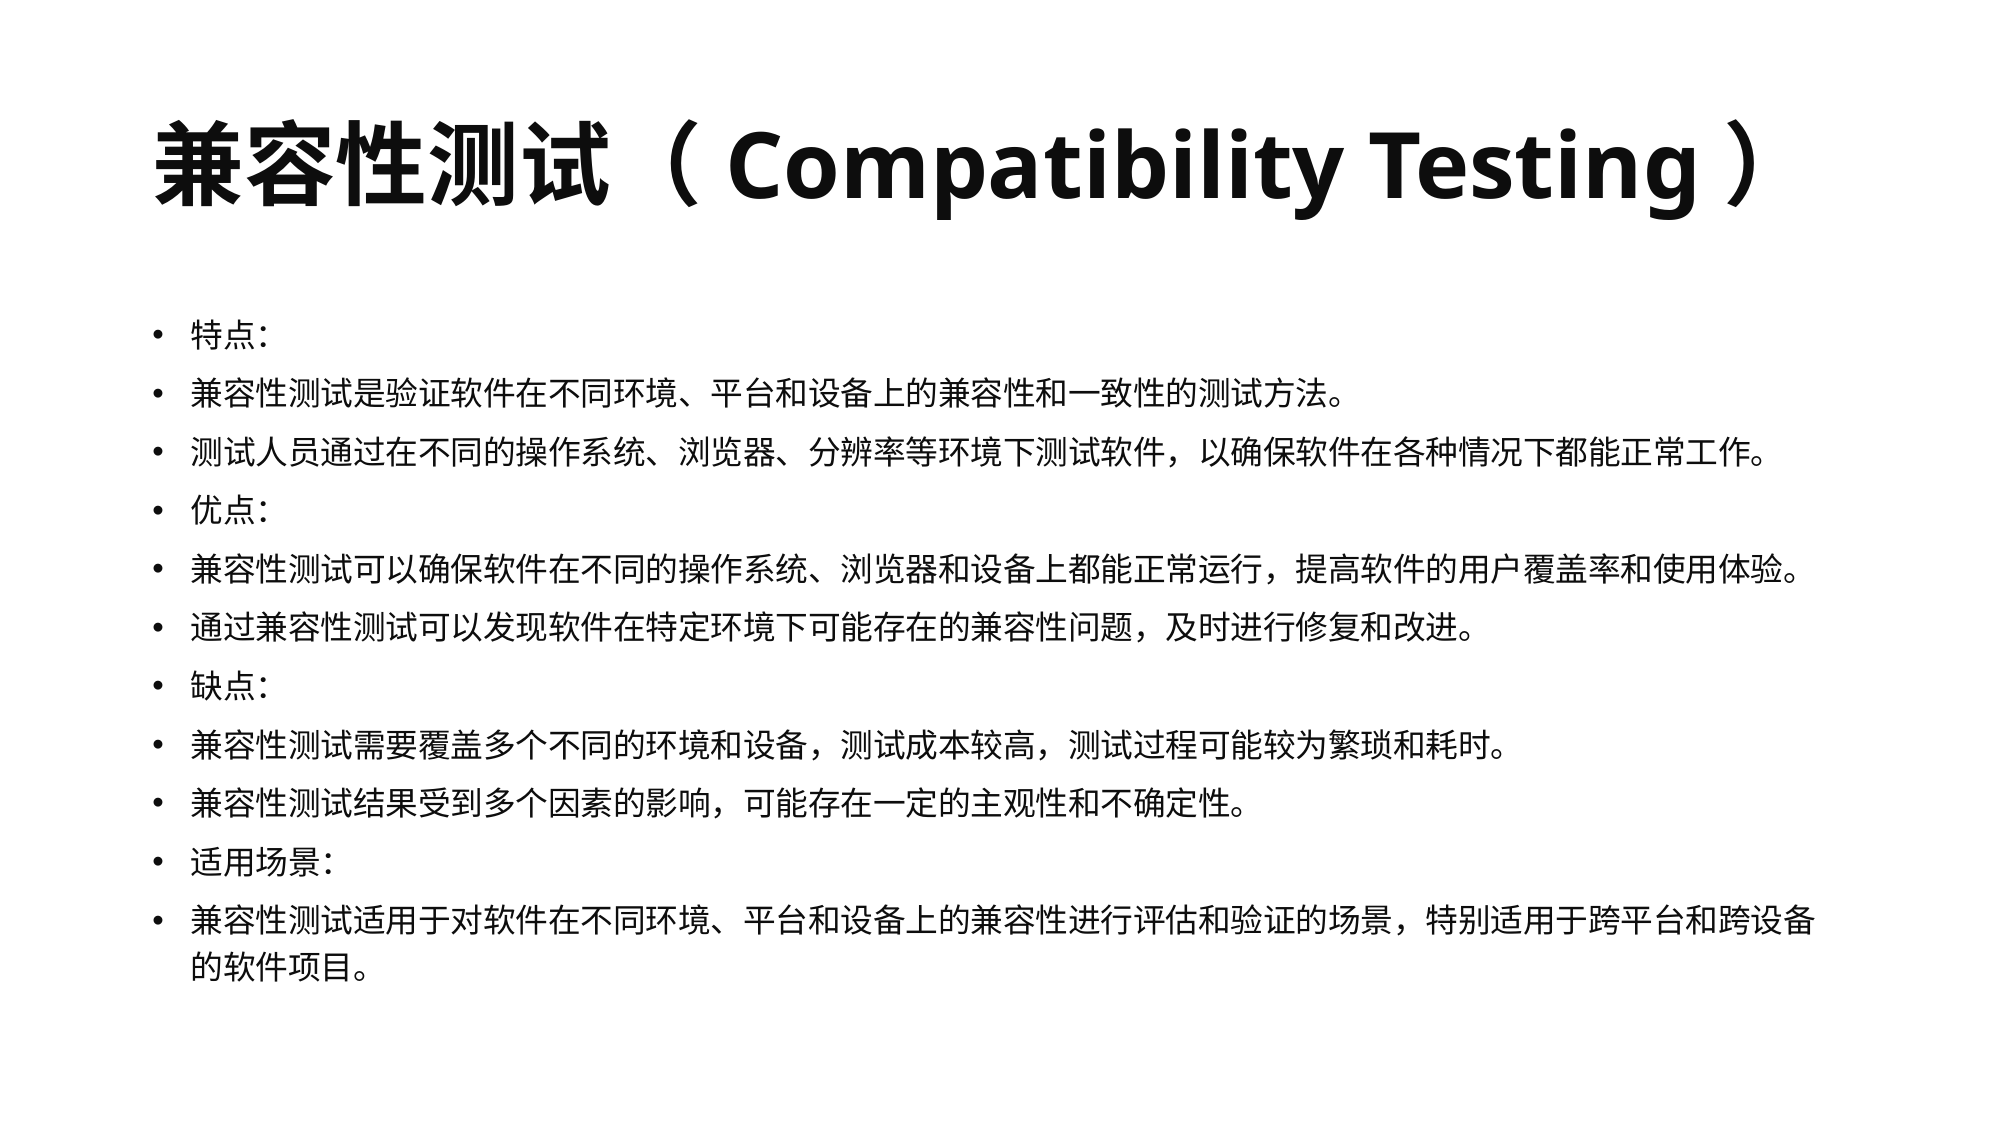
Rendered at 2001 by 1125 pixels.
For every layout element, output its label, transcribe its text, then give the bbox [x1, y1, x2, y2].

title 兼容性测试（Compatibility Testing） [137, 59, 1863, 278]
list 特点： 兼容性测试是验证软件在不同环境、平台和设备上的兼容性和一致性的测试方法。 测试人员通过在不同的操作系统、浏览器、分辨率等环境下测试软件，以确保软件在各种情况下都能正常工作。 优点： 兼容性测试可以确保软件在不同的操作系统、浏览器和设备上都能正常运行，提高软件的用户覆盖率和使用体验。 通过兼容性测试可以发现软件在特定环境下可能存在的兼容性问题，及时进行修复和改进。 缺点： 兼容性测试需要覆盖多个不同的环境和设备，测试成本较高，测试过程可能较为繁琐和耗时。 兼容性测试结果受到多个因素的影响，可能存在一定的主观性和不确定性。 适用场景： 兼容性测试适用于对软件在不同环境、平台和设备上的兼容性进行评估和验证的场景，特别适用于跨平台和跨设备的软件项目。 [137, 299, 1863, 1014]
